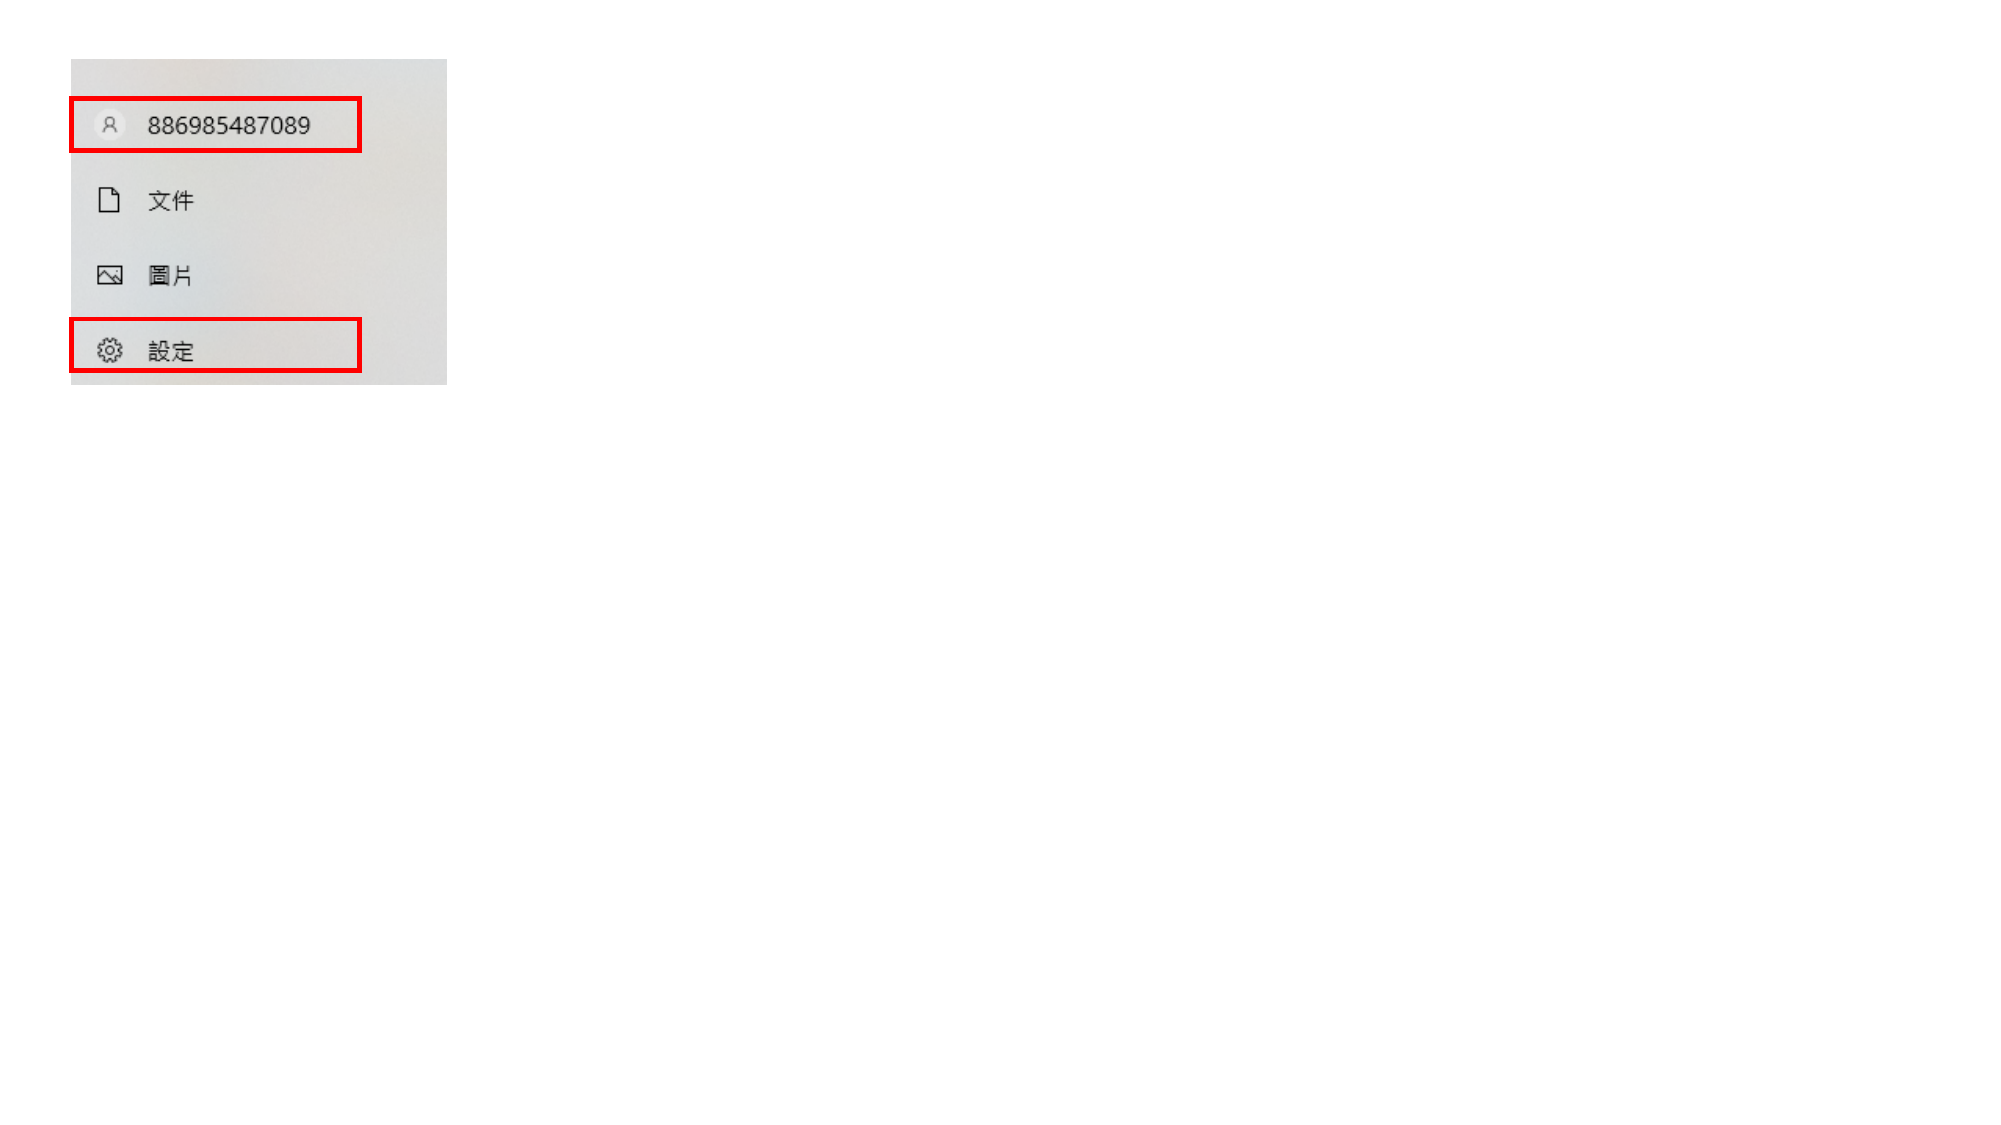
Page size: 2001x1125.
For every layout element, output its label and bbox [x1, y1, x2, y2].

list [71, 59, 447, 385]
